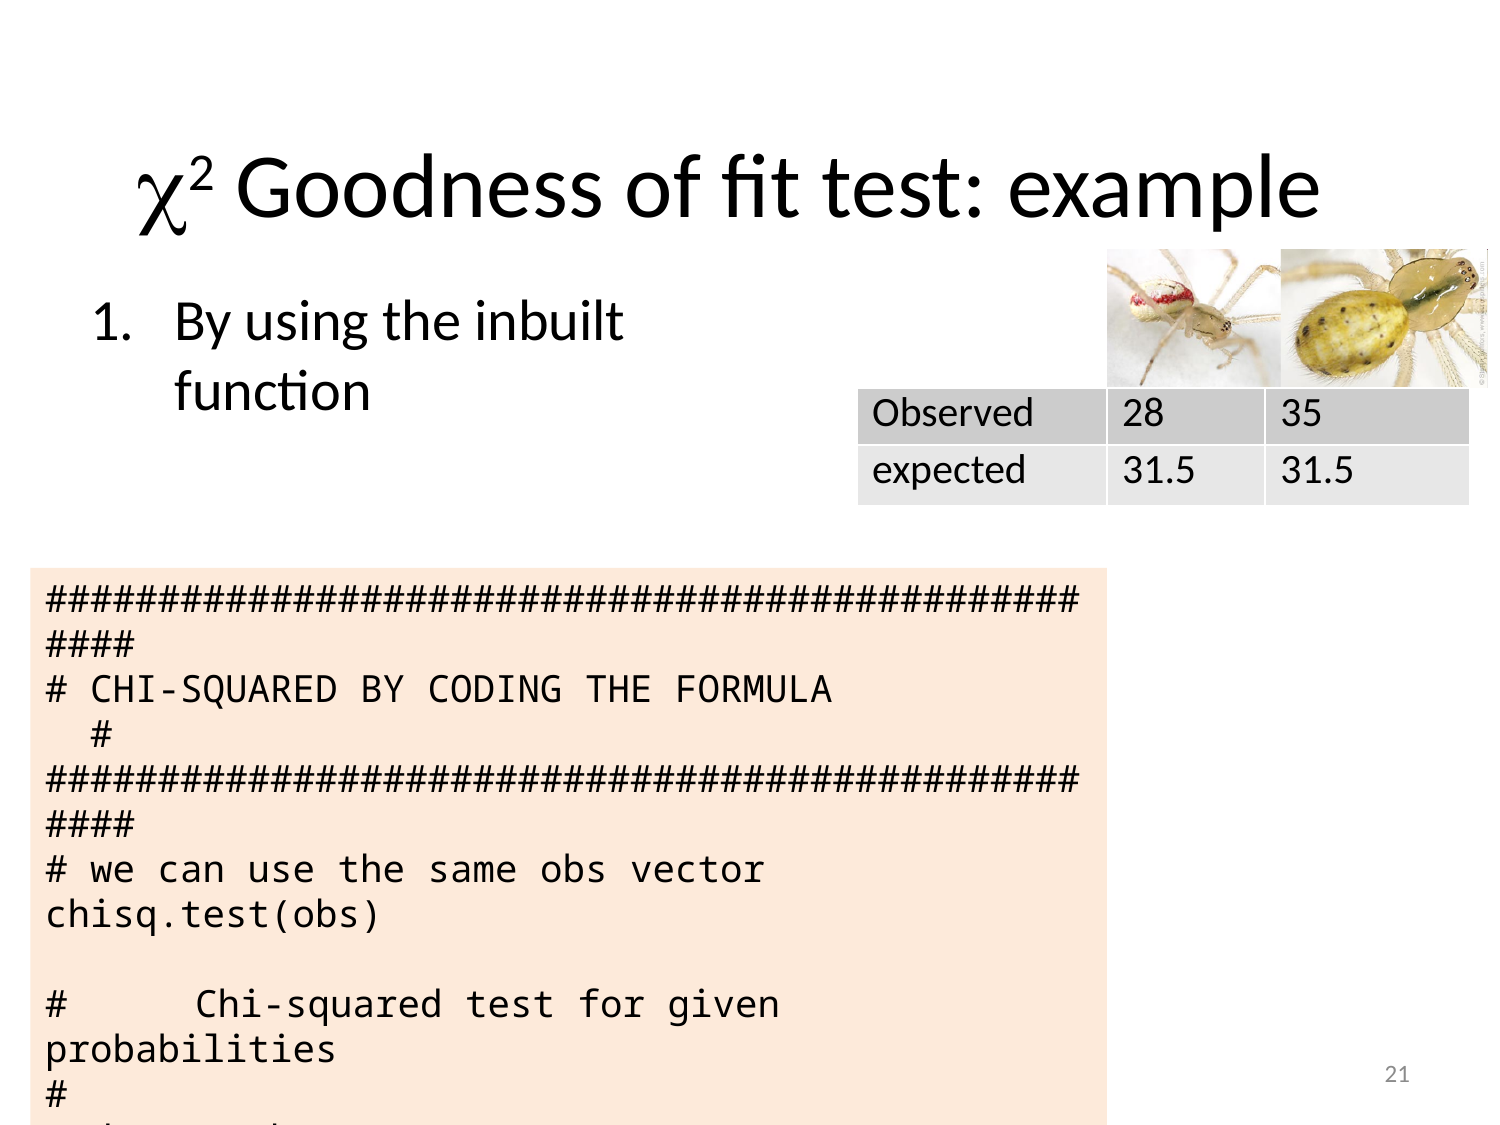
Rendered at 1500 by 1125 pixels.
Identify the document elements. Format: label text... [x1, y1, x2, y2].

table_header 35 [1266, 398, 1469, 444]
text_box ################################################## # CHI-SQUARED BY CODING THE FORMULA # ################################################## # we can use the same obs vector chisq.test(obs) # Chi-squared test for given probabilities # # data: obs # X-squared = 0.77778, df = 1, p-value = 0.3778 [30, 567, 1107, 1125]
list By using the inbuilt function [75, 275, 840, 519]
table_header 28 [1108, 398, 1264, 444]
title 2 Goodness of fit test: example [118, 62, 1344, 300]
picture [1106, 249, 1488, 389]
table_cell 31.5 [1108, 446, 1264, 505]
slide_number 21 [1107, 1042, 1425, 1103]
table_header Observed [858, 389, 1106, 444]
table_cell expected [858, 446, 1106, 505]
table_cell 31.5 [1266, 446, 1469, 505]
